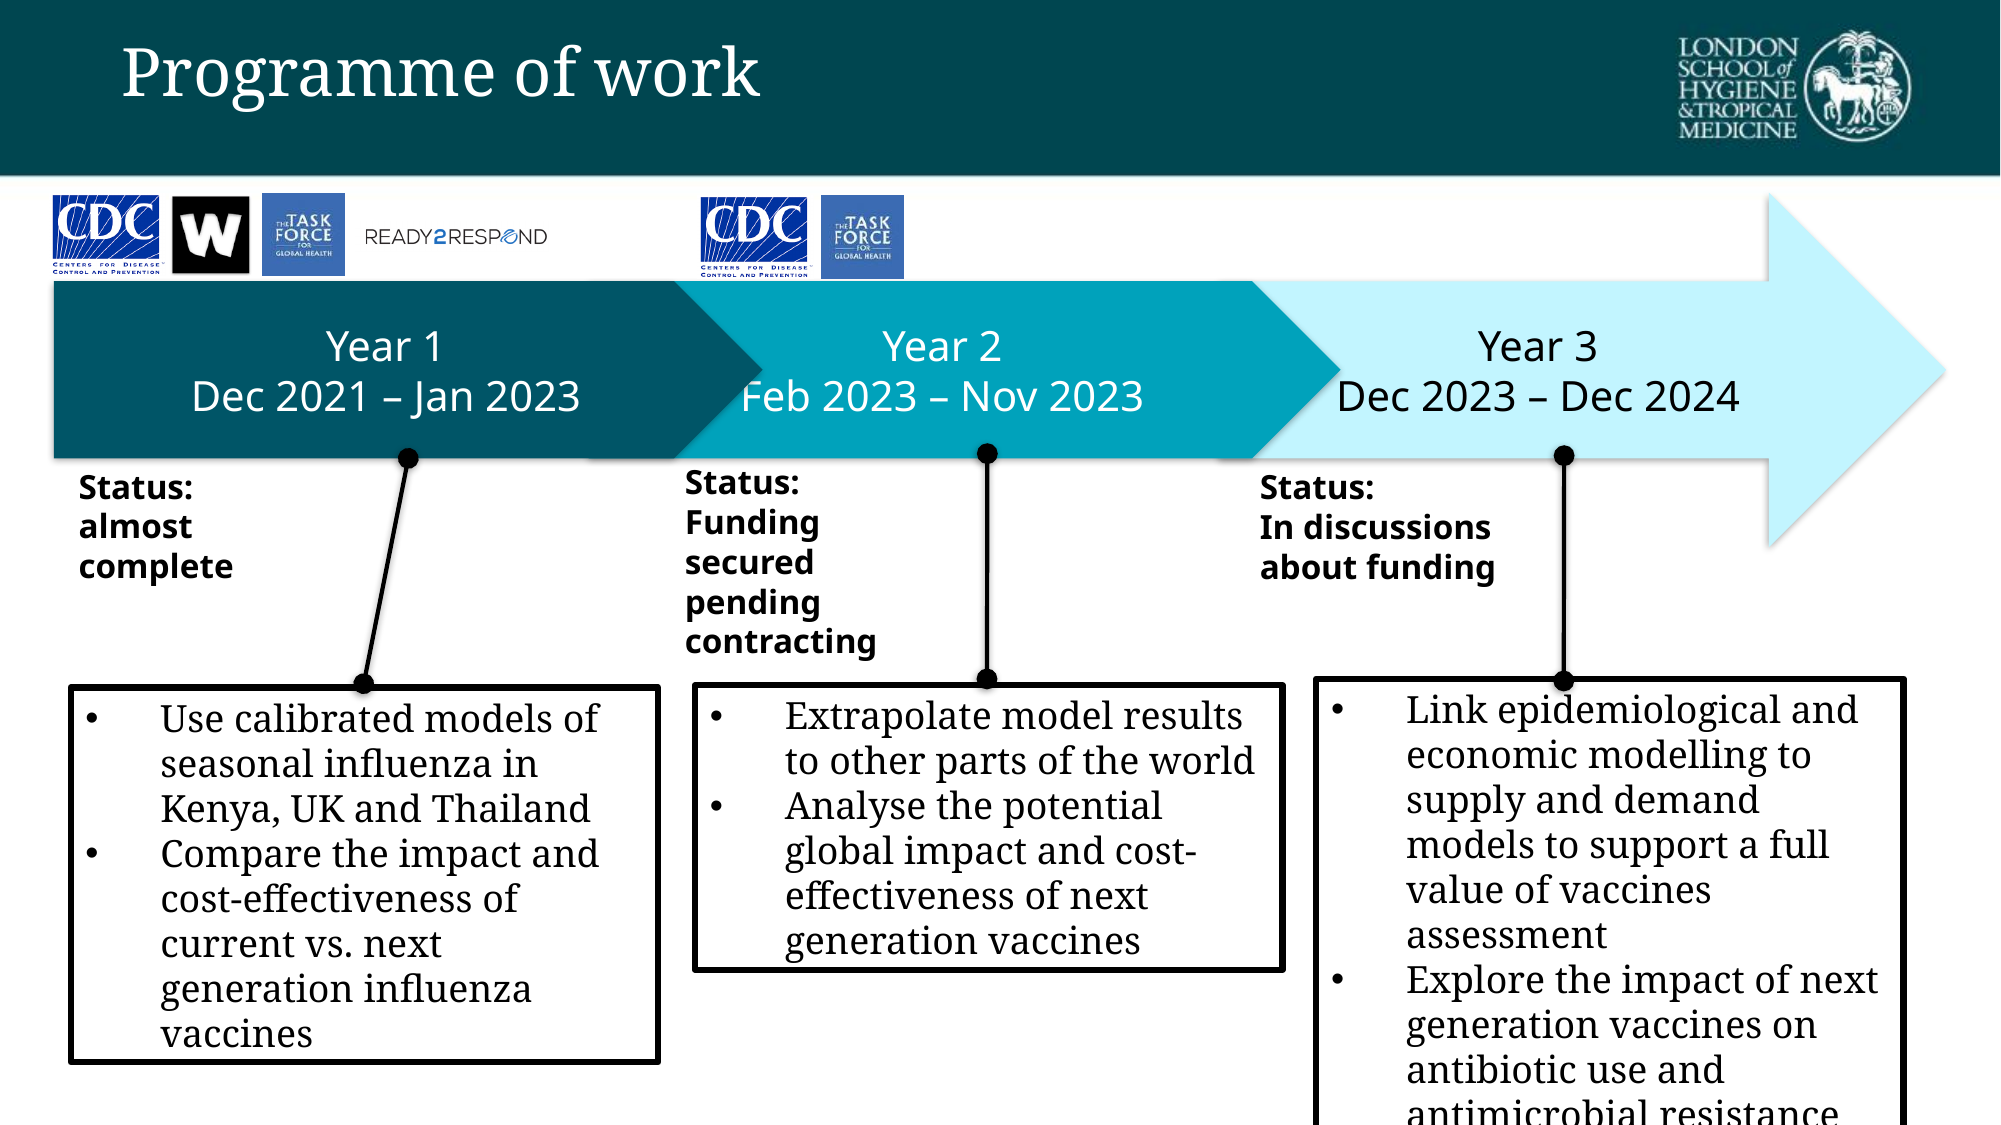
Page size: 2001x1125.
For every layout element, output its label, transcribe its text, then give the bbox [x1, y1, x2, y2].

text_box Year 2 Feb 2023 – Nov 2023 [676, 280, 1342, 460]
text_box Link epidemiological and economic modelling to supply and demand models to support a full value of vaccines assessment Explore the impact of next generation vaccines on antibiotic use and antimicrobial resistance [1316, 678, 1904, 1125]
title Programme of work [106, 22, 1663, 125]
text_box Year 1 Dec 2021 – Jan 2023 [53, 280, 764, 460]
text_box Status: In discussions about funding [1245, 458, 1527, 594]
text_box Status: Funding secured pending contracting [670, 453, 952, 668]
picture [365, 460, 404, 661]
text_box Status: almost complete [63, 458, 345, 593]
text_box Extrapolate model results to other parts of the world Analyse the potential global impact and cost-effectiveness of next generation vaccines [695, 685, 1283, 970]
text_box Use calibrated models of seasonal influenza in Kenya, UK and Thailand Compare the impact and cost-effectiveness of current vs. next generation influenza vaccines [70, 687, 659, 1063]
picture [0, 0, 2001, 1125]
text_box Year 3 Dec 2023 – Dec 2024 [1253, 191, 1947, 548]
